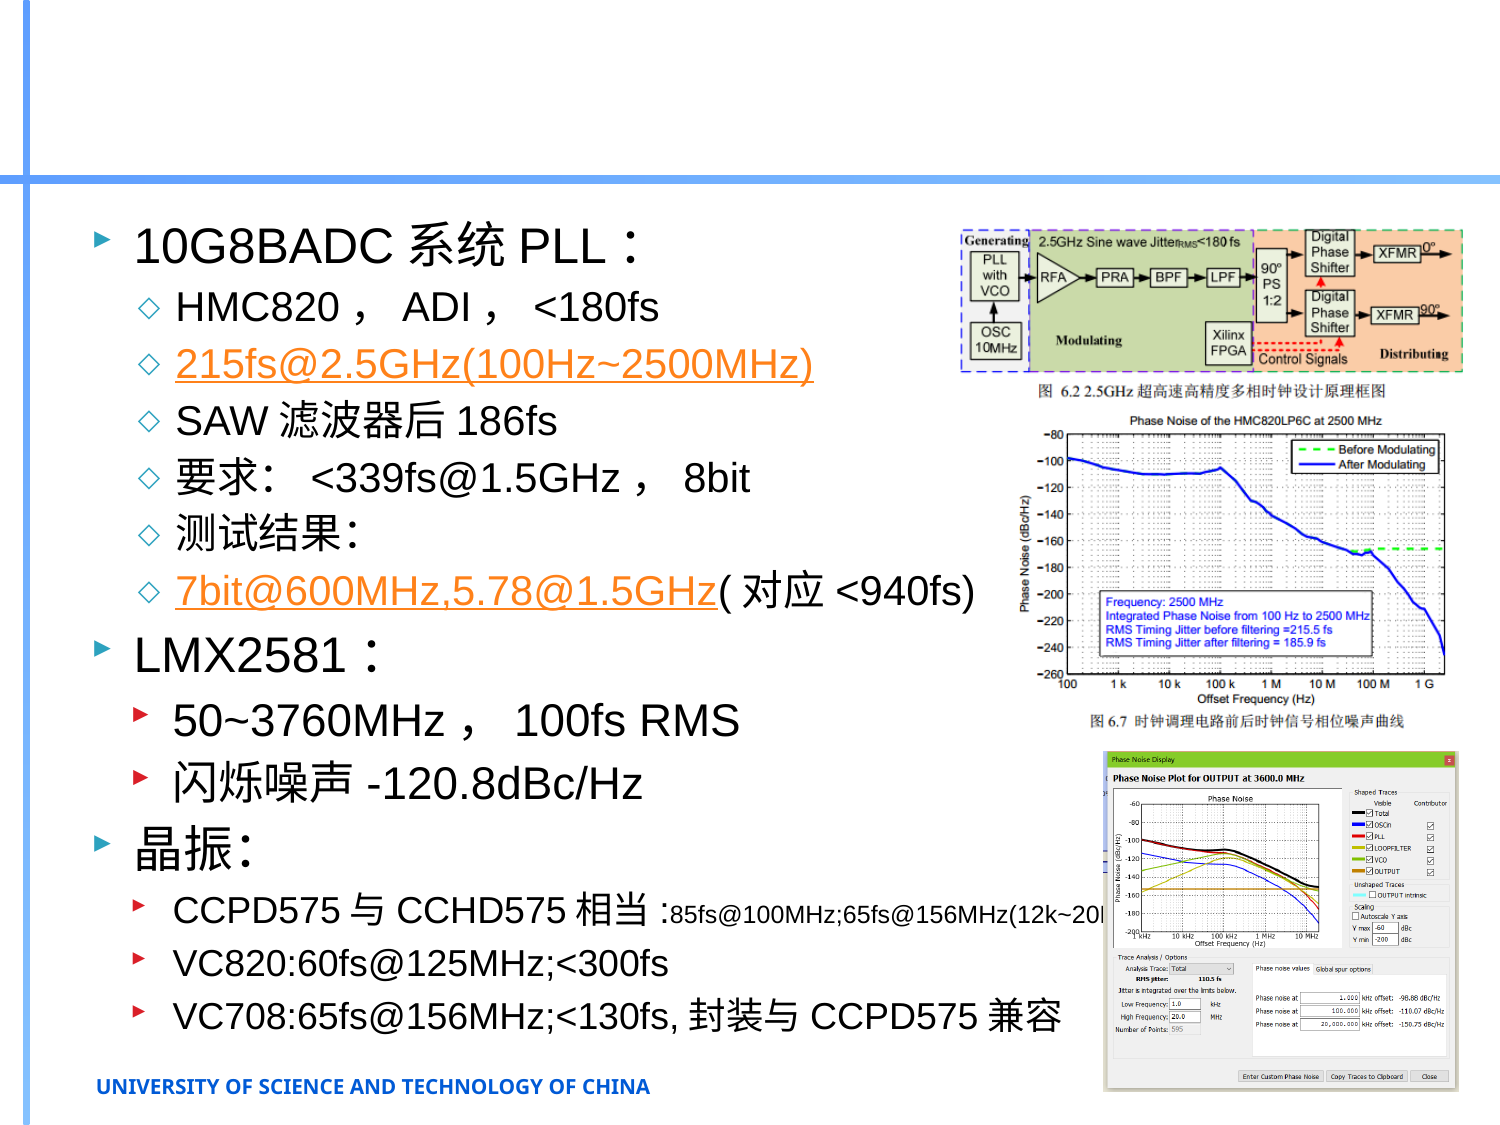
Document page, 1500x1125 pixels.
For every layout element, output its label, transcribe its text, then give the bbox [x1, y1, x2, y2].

picture [942, 208, 1475, 736]
picture [1103, 750, 1459, 1093]
list 10G8BADC系统PLL： HMC820，ADI，<180fs 215fs@2.5GHz(100Hz~2500MHz) SAW滤波器后186fs 要求：<339fs@1.5GHz，8bit 测试结果： 7bit@600MHz,5.78@1.5GHz(对应<940fs) LMX2581： 50~3760MHz，100fs RMS 闪烁噪声-120.8dBc/Hz 晶振： CCPD575与CCHD575相当:85fs@100MHz;65fs@156MHz(12k~20M) VC820:60fs@125MHz;<300fs VC708:65fs@156MHz;<130fs,封装与CCPD575兼容 [58, 205, 1459, 1092]
